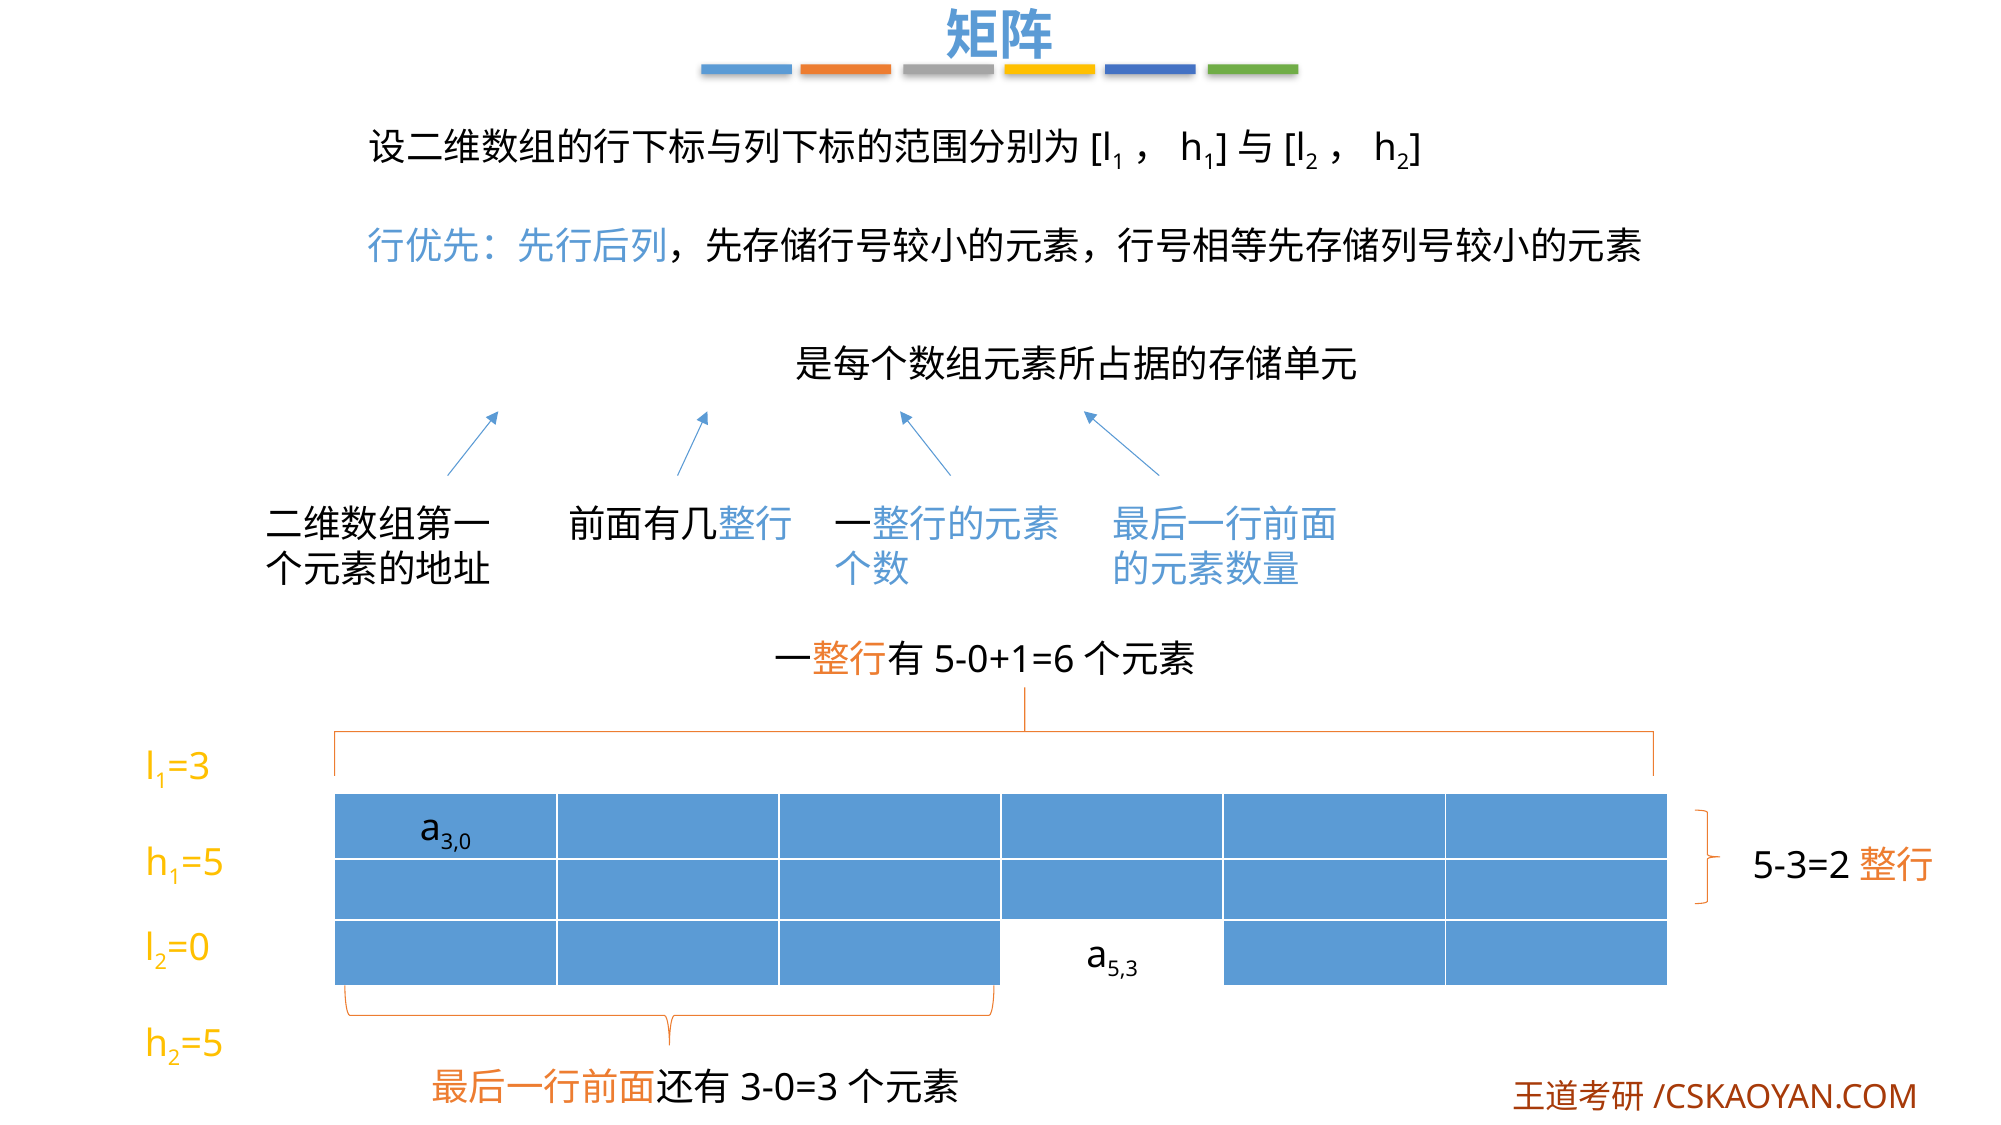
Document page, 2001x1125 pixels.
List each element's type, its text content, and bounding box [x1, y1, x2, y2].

text_box 设二维数组的行下标与列下标的范围分别为[l1，h1]与[l2，h2] [353, 115, 1665, 182]
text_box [900, 411, 951, 476]
table_cell [1446, 860, 1667, 919]
table_header a3,0 [335, 794, 556, 858]
table_cell [780, 860, 1000, 919]
text_box 二维数组第一个元素的地址 [250, 492, 529, 597]
table_cell [558, 860, 778, 919]
table_header [780, 794, 1000, 858]
table_cell a5,3 [1002, 921, 1222, 985]
table_cell [1224, 921, 1445, 985]
table_header [1224, 794, 1445, 858]
table_cell [1446, 921, 1667, 985]
text_box l2=0 h2=5 [129, 915, 279, 1078]
text_box 5-3=2整行 [1737, 833, 1968, 894]
text_box [1694, 809, 1721, 905]
table_cell [1002, 860, 1222, 919]
text_box [344, 985, 995, 1046]
text_box 最后一行前面的元素数量 [1097, 492, 1376, 597]
text_box l1=3 h1=5 [130, 734, 240, 897]
text_box 行优先：先行后列，先存储行号较小的元素，行号相等先存储列号较小的元素 [352, 214, 1747, 275]
table_cell [335, 860, 556, 919]
table_header [558, 794, 778, 858]
table_header [1446, 794, 1667, 858]
text_box [334, 687, 1654, 776]
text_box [677, 411, 708, 476]
table_cell [1224, 860, 1445, 919]
table_cell [780, 921, 1000, 985]
table_cell [335, 921, 556, 985]
text_box 一整行有5-0+1=6个元素 [759, 627, 1329, 687]
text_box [1083, 411, 1160, 476]
text_box 一整行的元素个数 [820, 492, 1097, 597]
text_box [701, 64, 1299, 75]
text_box 前面有几整行 [553, 492, 820, 552]
text_box 矩阵 [653, 1, 1347, 74]
table_header [1002, 794, 1222, 858]
text_box 最后一行前面还有3-0=3个元素 [416, 1055, 975, 1116]
footer 王道考研/CSKAOYAN.COM [1430, 1065, 2000, 1125]
table_cell [558, 921, 778, 985]
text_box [447, 411, 499, 476]
